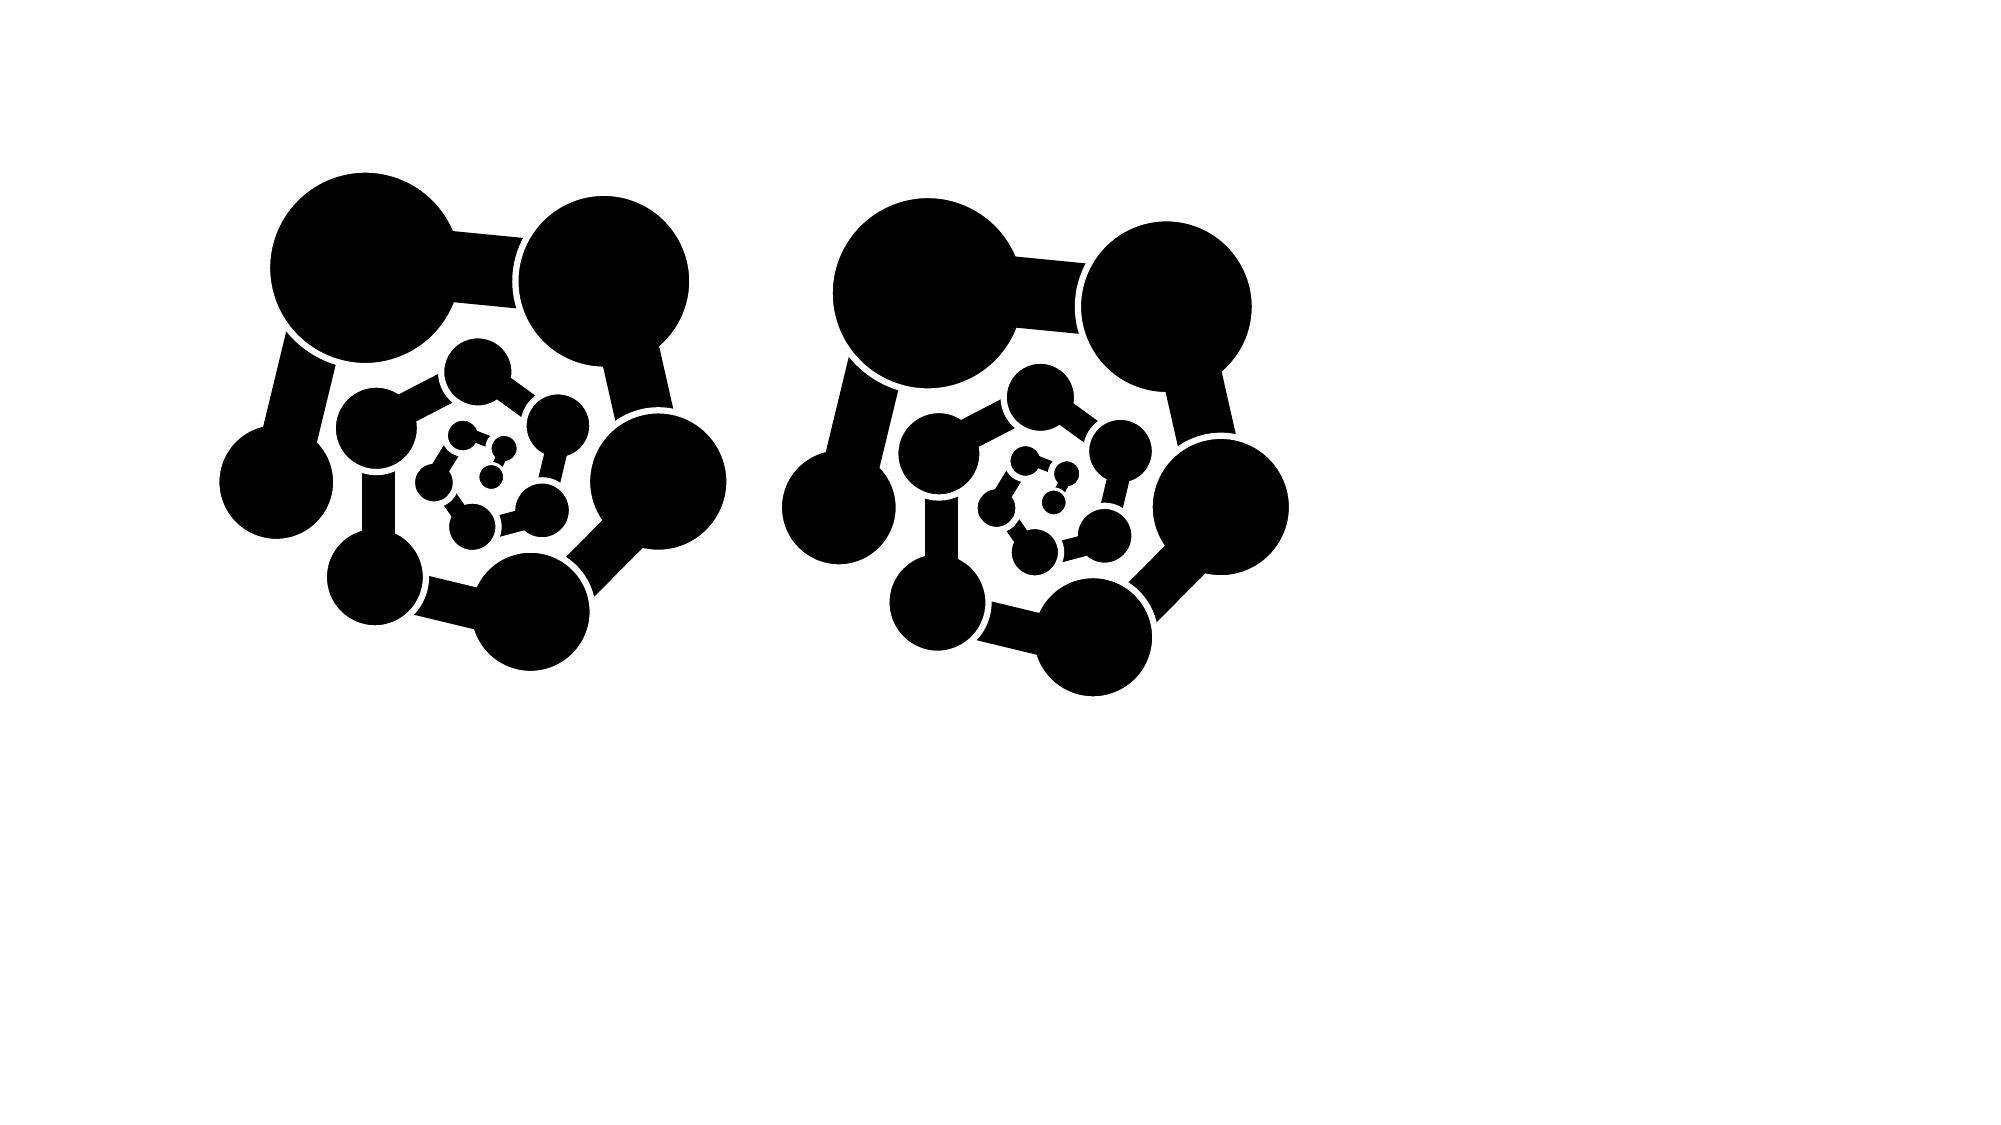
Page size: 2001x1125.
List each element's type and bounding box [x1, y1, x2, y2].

picture [467, 156, 1067, 752]
text_box [209, 158, 735, 684]
text_box [772, 184, 1298, 710]
